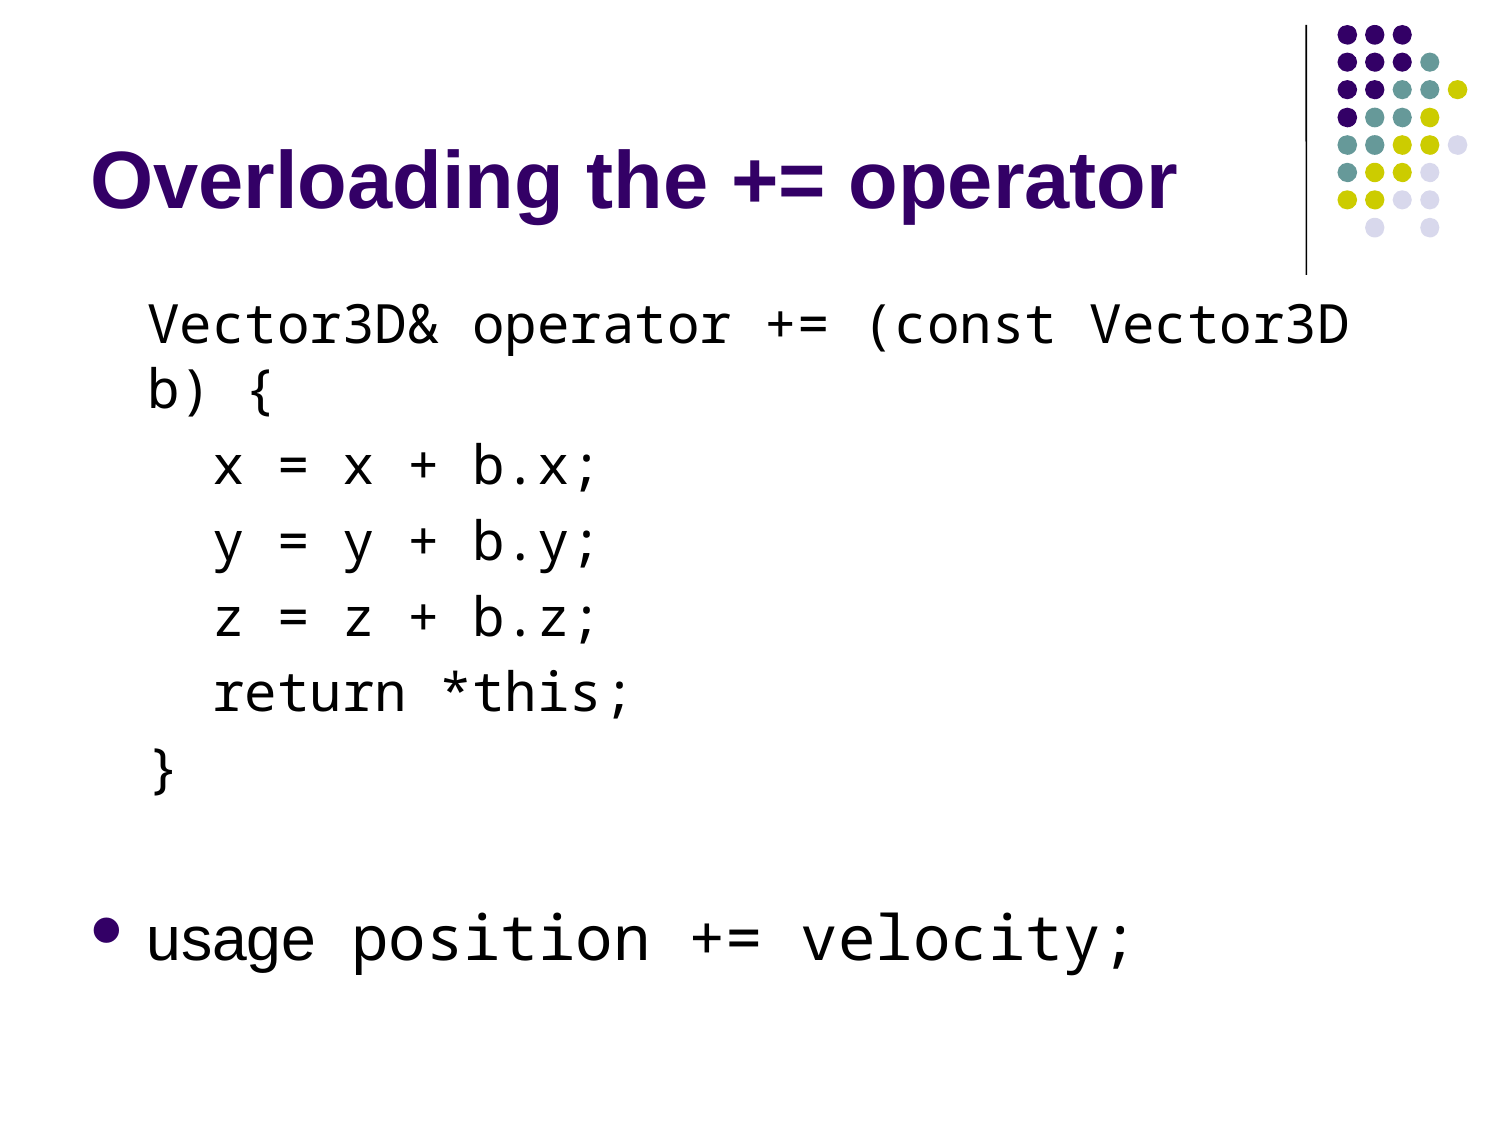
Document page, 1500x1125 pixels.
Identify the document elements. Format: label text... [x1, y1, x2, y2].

list Vector3D& operator += (const Vector3D b) { x = x + b.x; y = y + b.y; z = z + b.z; return *this; } usage position += velocity; [75, 282, 1425, 1006]
title Overloading the += operator [75, 20, 1313, 233]
